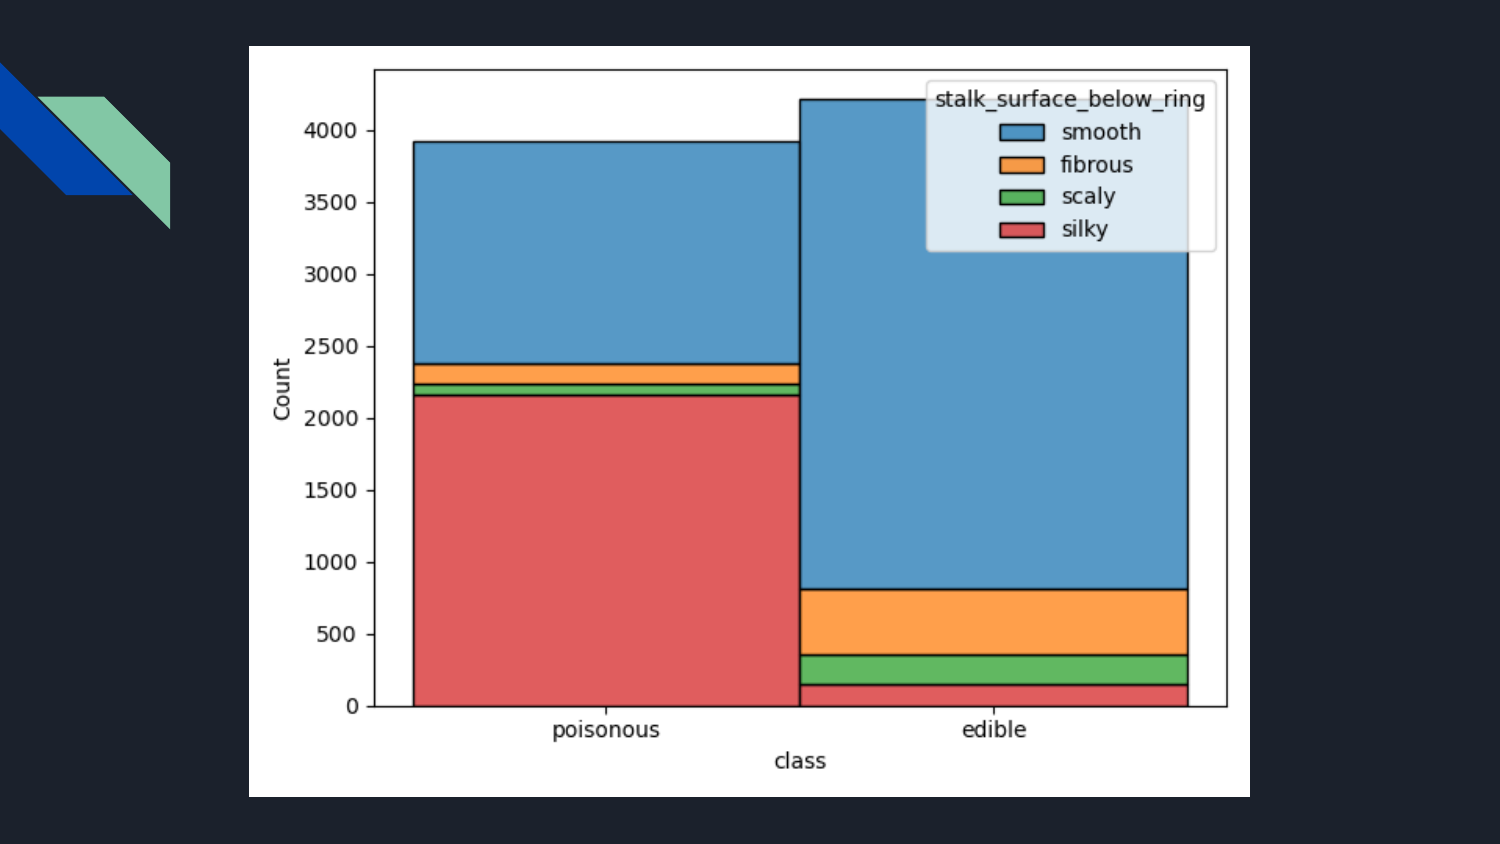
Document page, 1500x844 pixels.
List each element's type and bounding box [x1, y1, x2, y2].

picture [249, 46, 1251, 798]
